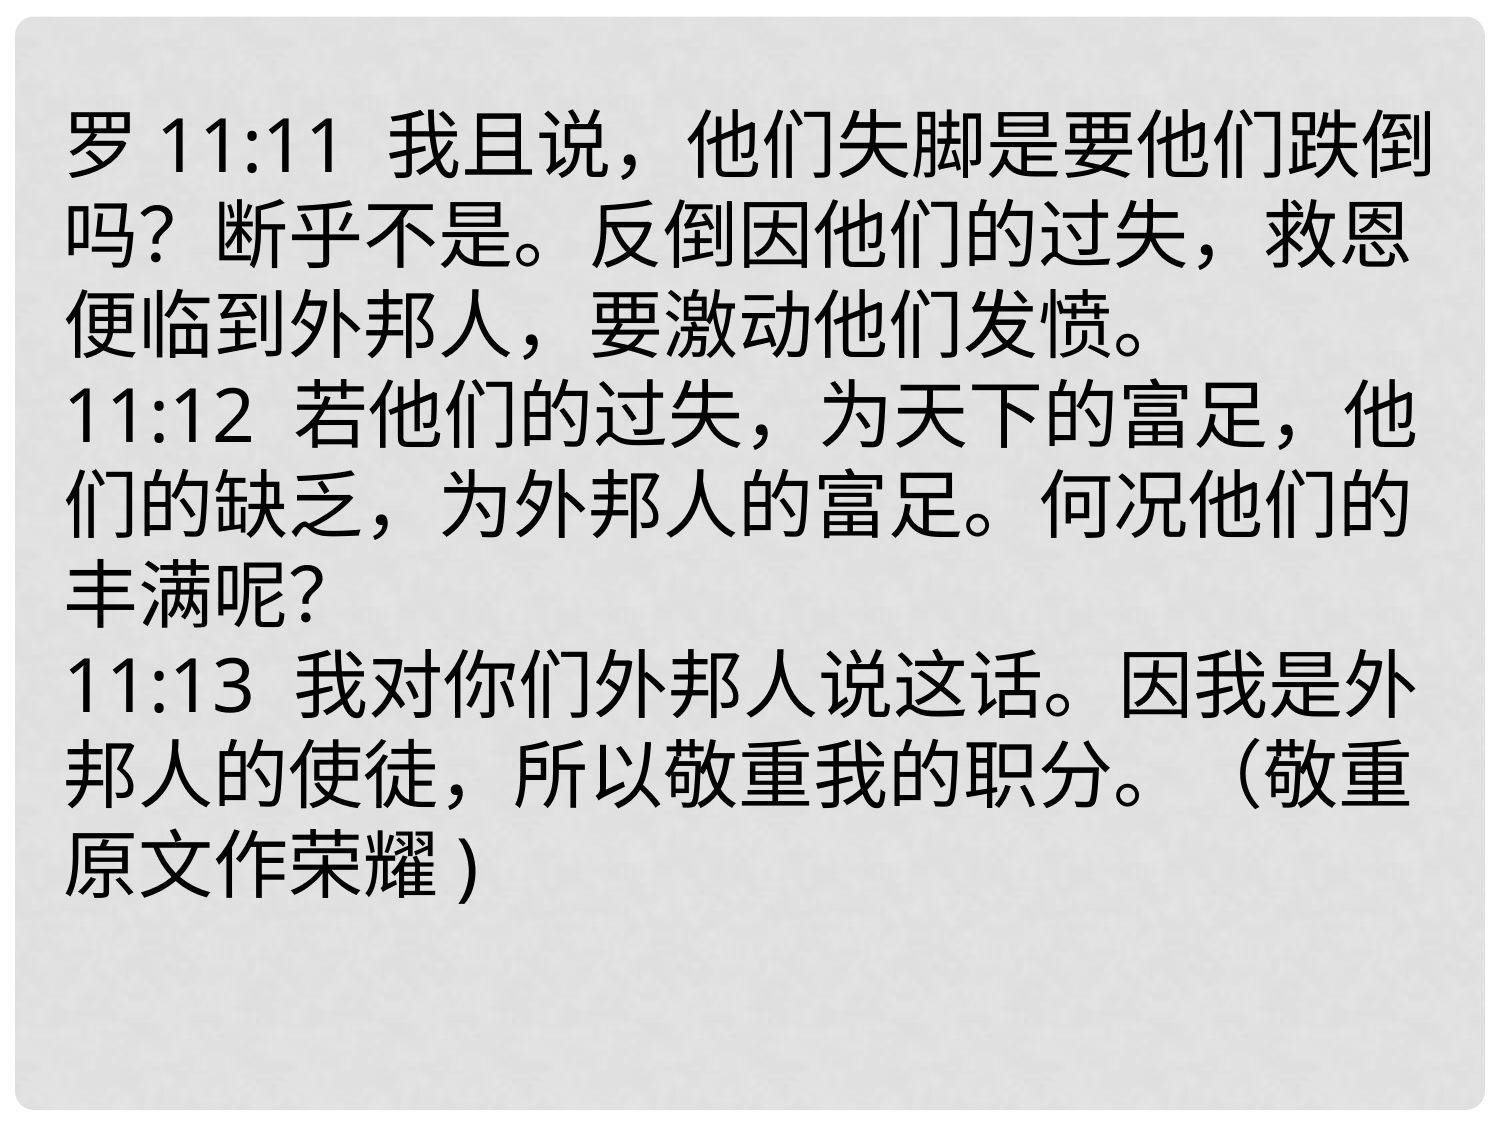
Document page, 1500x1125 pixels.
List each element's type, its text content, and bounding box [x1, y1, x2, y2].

text_box 罗11:11 我且说，他们失脚是要他们跌倒吗？断乎不是。反倒因他们的过失，救恩便临到外邦人，要激动他们发愤。 11:12 若他们的过失，为天下的富足，他们的缺乏，为外邦人的富足。何况他们的丰满呢？ 11:13 我对你们外邦人说这话。因我是外邦人的使徒，所以敬重我的职分。（敬重原文作荣耀) [49, 90, 1454, 916]
